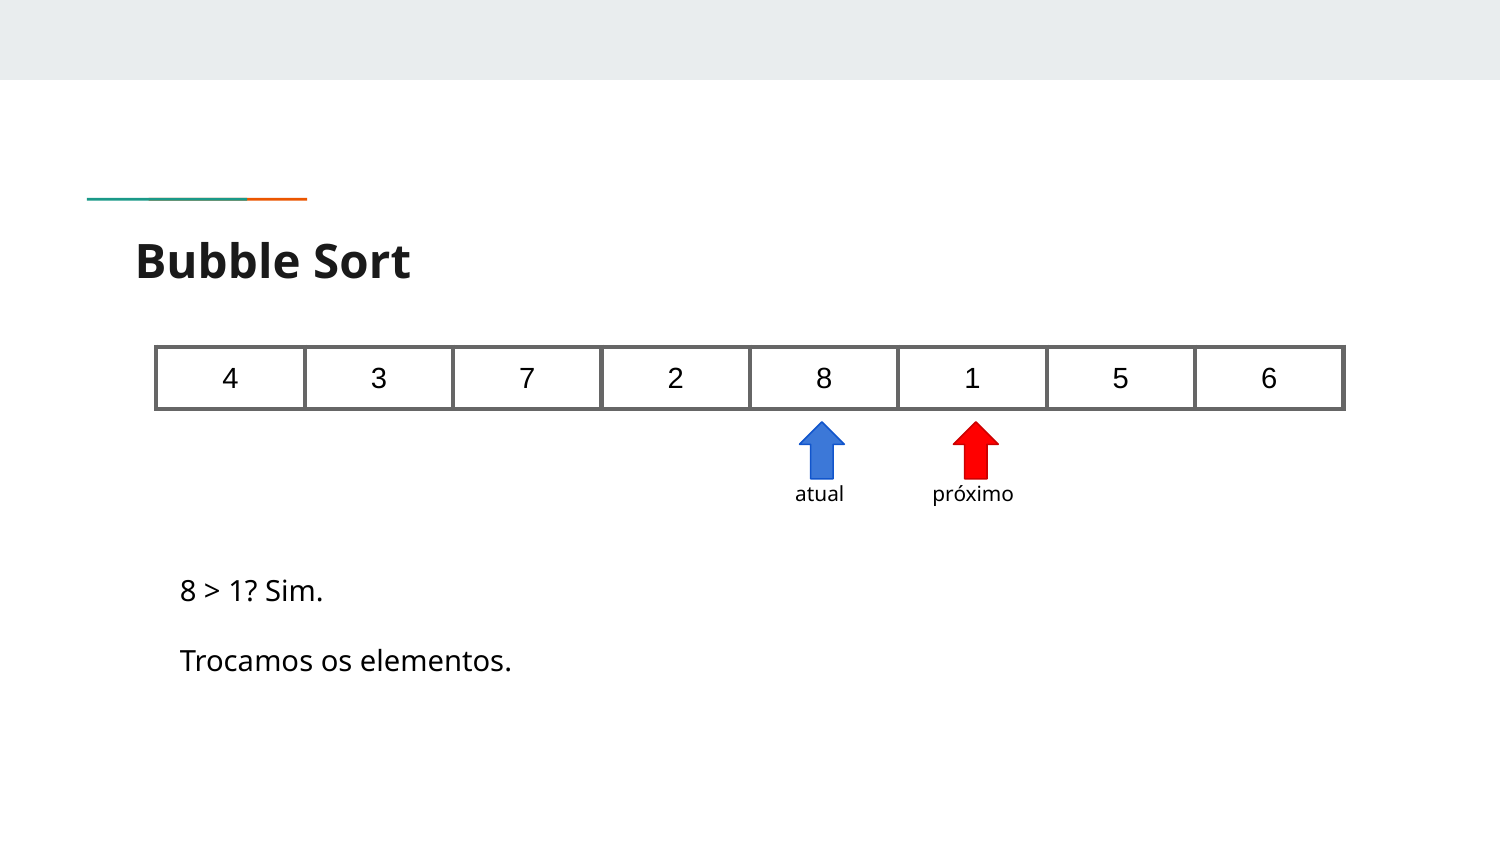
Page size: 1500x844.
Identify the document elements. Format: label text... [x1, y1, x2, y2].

table_header 8 [752, 349, 896, 407]
title Bubble Sort [119, 216, 1381, 305]
text_box 8 > 1? Sim. Trocamos os elementos. [164, 557, 1336, 692]
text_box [779, 421, 864, 524]
table_header 6 [1197, 349, 1341, 407]
table_header 4 [158, 349, 303, 407]
table_header 3 [307, 349, 451, 407]
table_header 7 [455, 349, 599, 407]
table_header 5 [1049, 349, 1193, 407]
table_header 2 [604, 349, 748, 407]
table_header 1 [900, 349, 1045, 407]
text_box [917, 421, 1033, 524]
